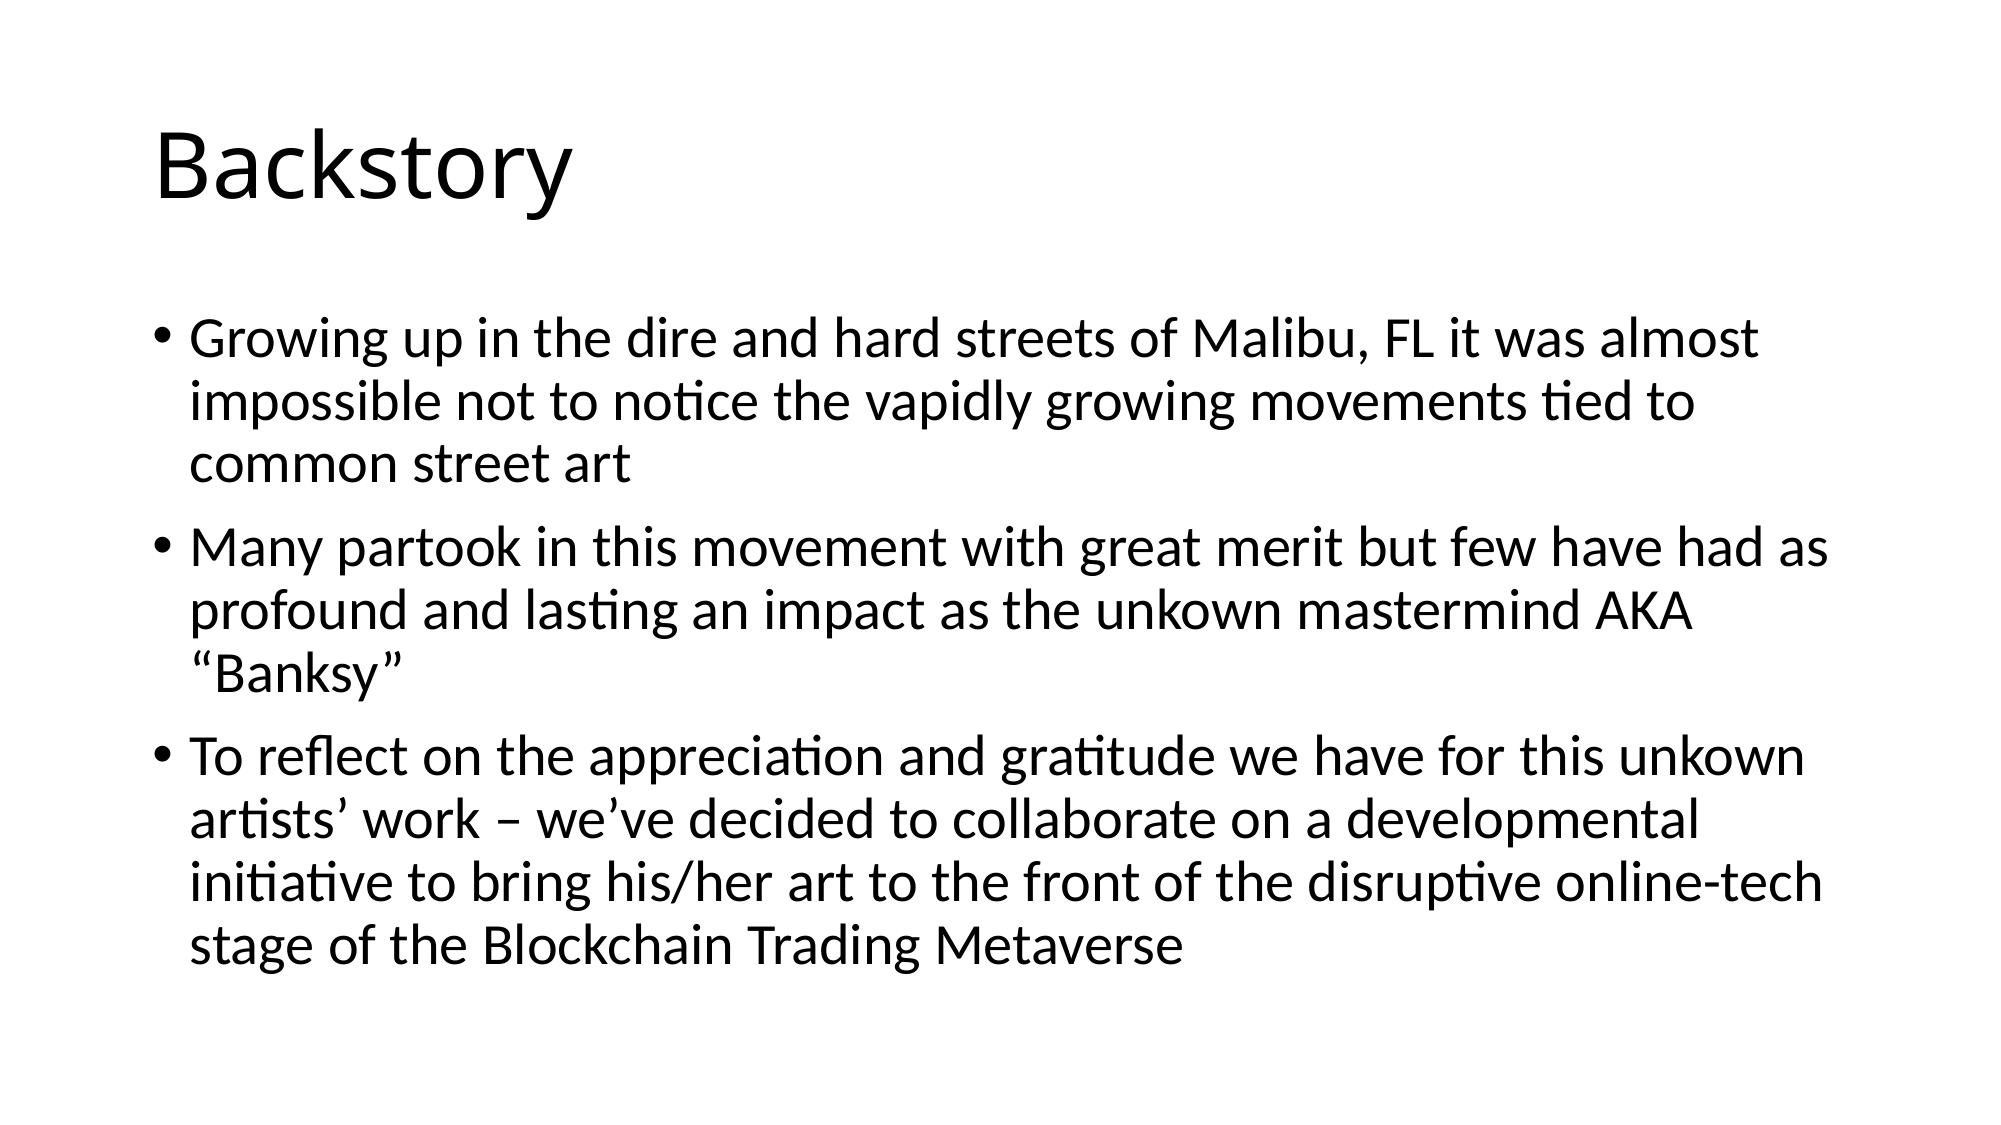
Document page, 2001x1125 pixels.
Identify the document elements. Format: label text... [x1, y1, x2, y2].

title Backstory [137, 59, 1863, 278]
list Growing up in the dire and hard streets of Malibu, FL it was almost impossible not to notice the vapidly growing movements tied to common street art Many partook in this movement with great merit but few have had as profound and lasting an impact as the unkown mastermind AKA “Banksy” To reflect on the appreciation and gratitude we have for this unkown artists’ work – we’ve decided to collaborate on a developmental initiative to bring his/her art to the front of the disruptive online-tech stage of the Blockchain Trading Metaverse [137, 299, 1863, 1014]
